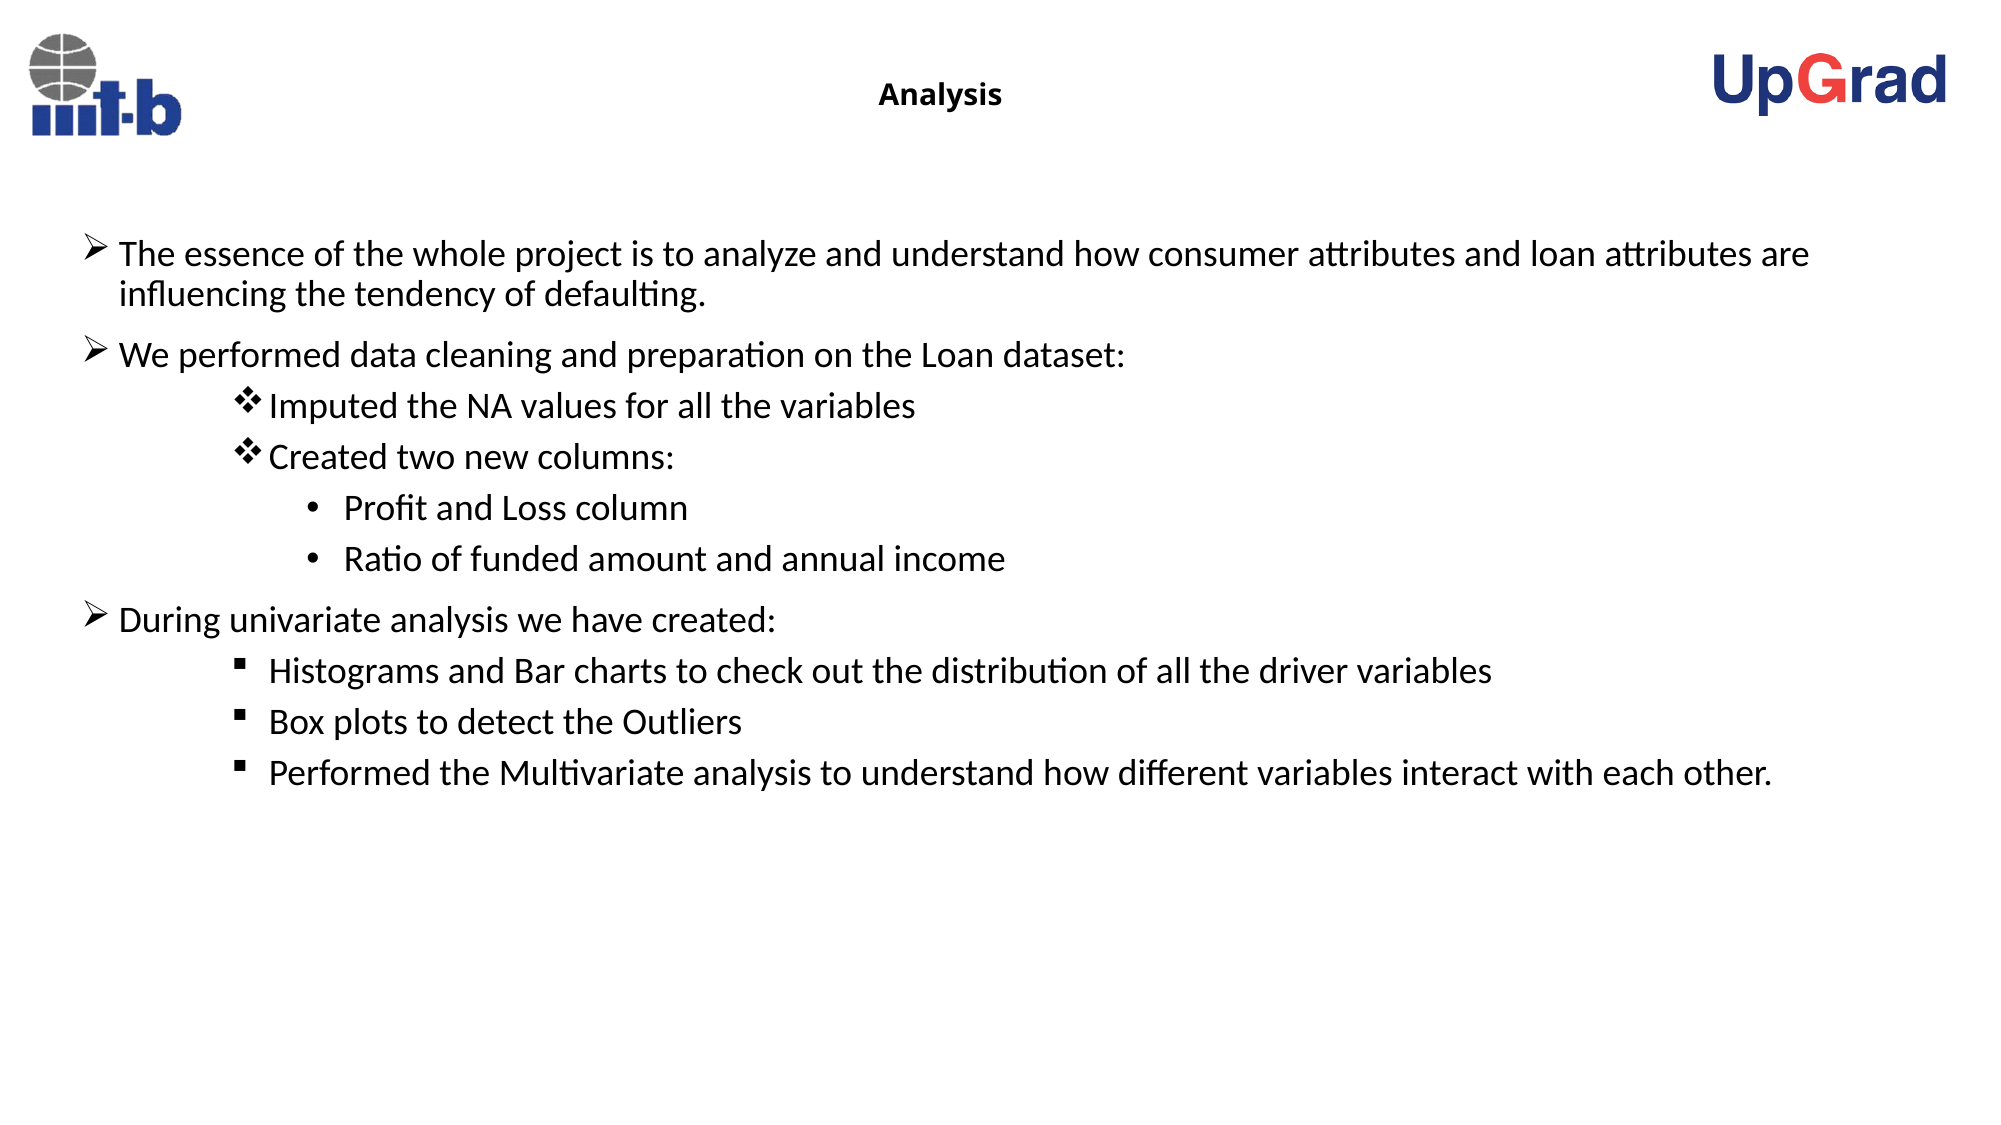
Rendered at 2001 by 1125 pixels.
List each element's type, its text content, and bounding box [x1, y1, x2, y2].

title Analysis [176, 72, 1705, 120]
picture [1714, 53, 1952, 116]
list The essence of the whole project is to analyze and understand how consumer attributes and loan attributes are influencing the tendency of defaulting. We performed data cleaning and preparation on the Loan dataset: Imputed the NA values for all the variables Created two new columns: Profit and Loss column Ratio of funded amount and annual income During univariate analysis we have created: Histograms and Bar charts to check out the distribution of all the driver variables Box plots to detect the Outliers Performed the Multivariate analysis to understand how different variables interact with each other. [66, 226, 1899, 1017]
picture [0, 29, 208, 163]
